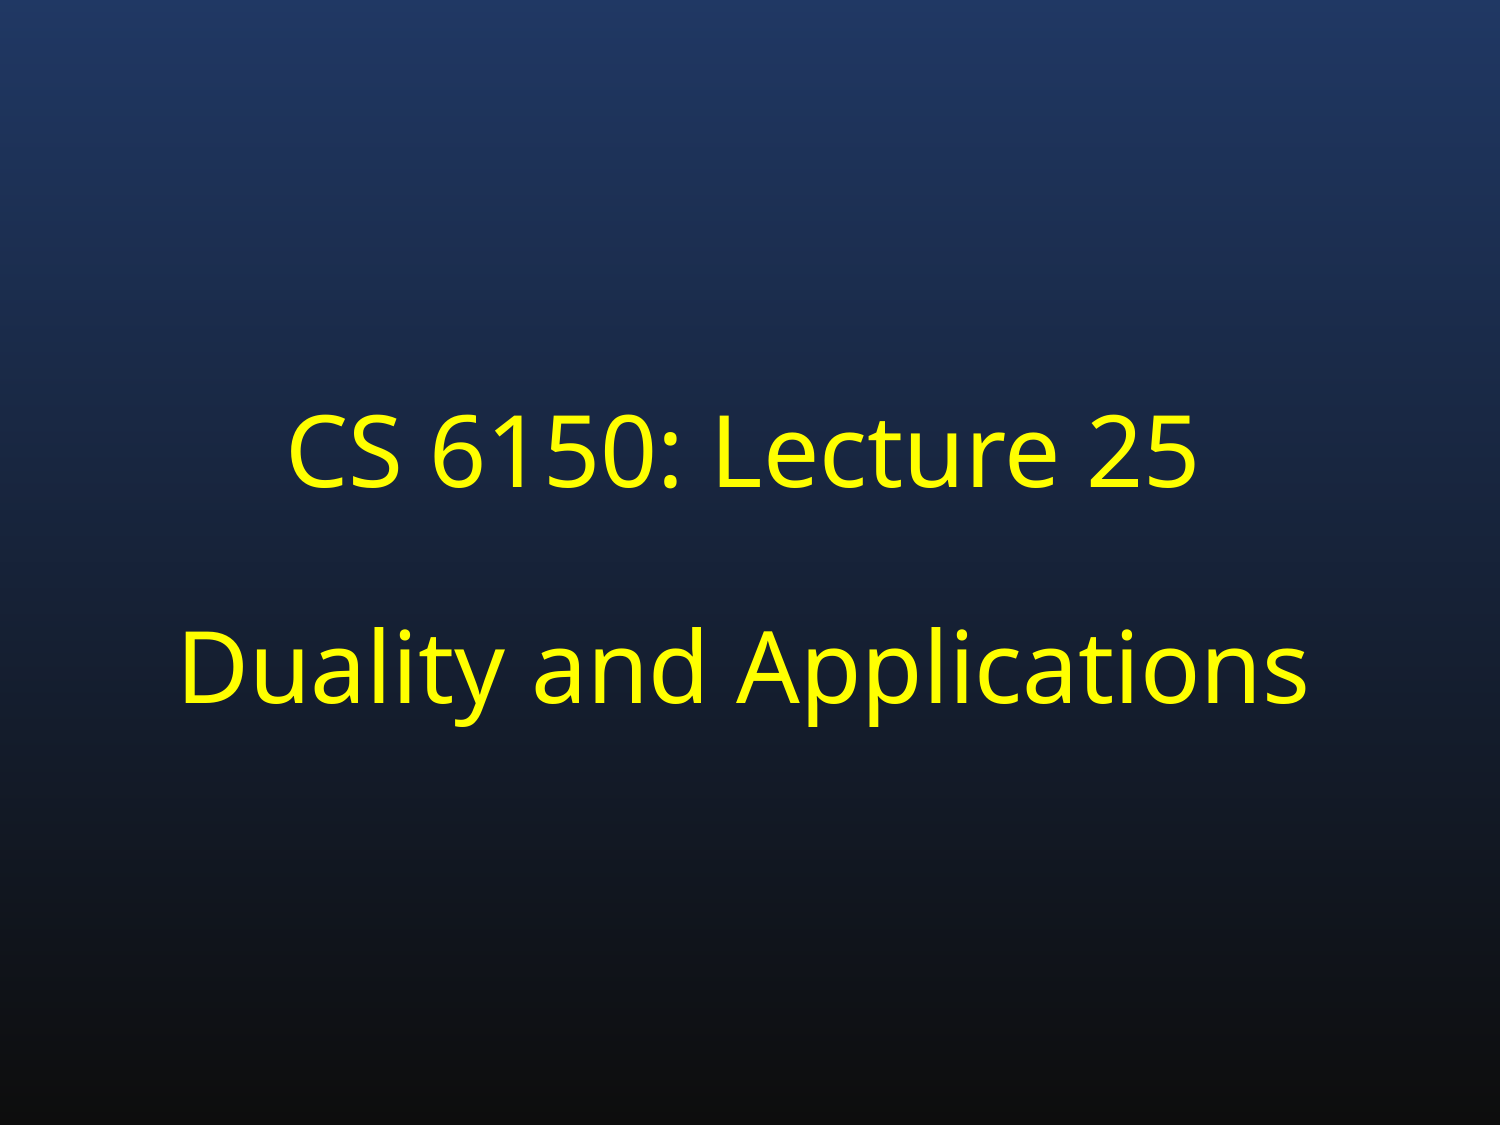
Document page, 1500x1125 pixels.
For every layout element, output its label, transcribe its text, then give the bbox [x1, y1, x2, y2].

title CS 6150: Lecture 25 Duality and Applications [148, 264, 1339, 733]
